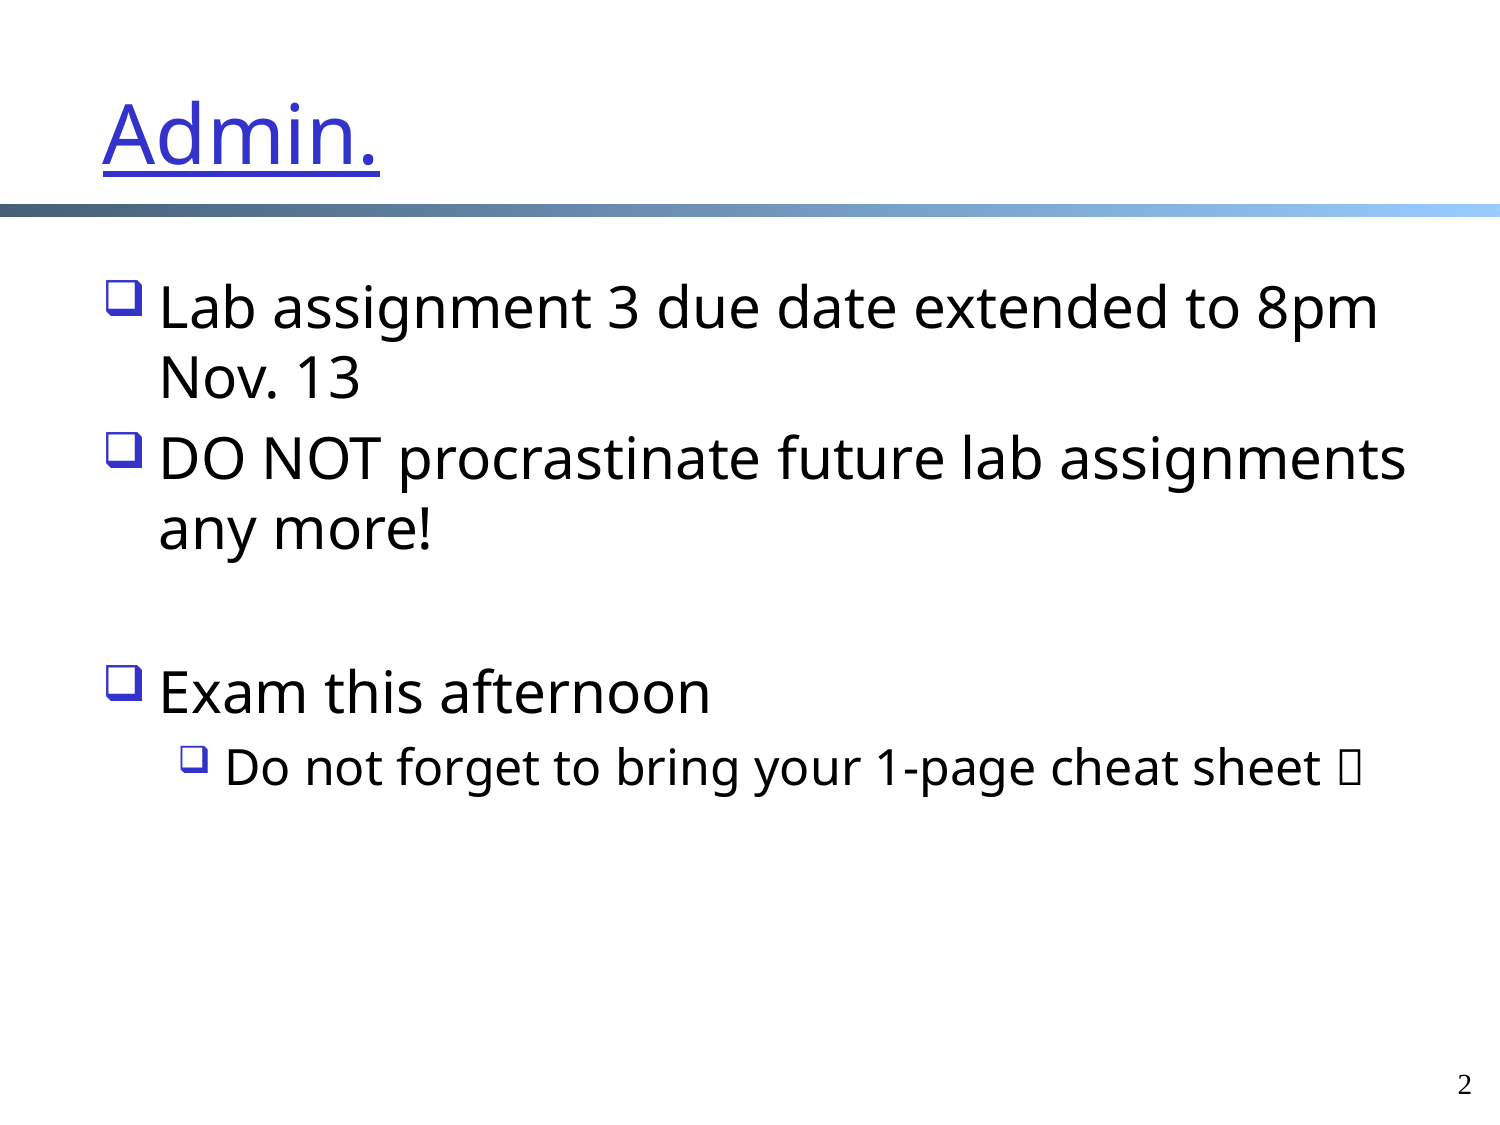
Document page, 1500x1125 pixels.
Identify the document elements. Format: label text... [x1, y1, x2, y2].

text_box [1424, 204, 1428, 217]
title Admin. [87, 37, 1404, 225]
slide_number 2 [1418, 1057, 1488, 1115]
list Lab assignment 3 due date extended to 8pm Nov. 13 DO NOT procrastinate future lab assignments any more! Exam this afternoon Do not forget to bring your 1-page cheat sheet  [87, 262, 1474, 1047]
